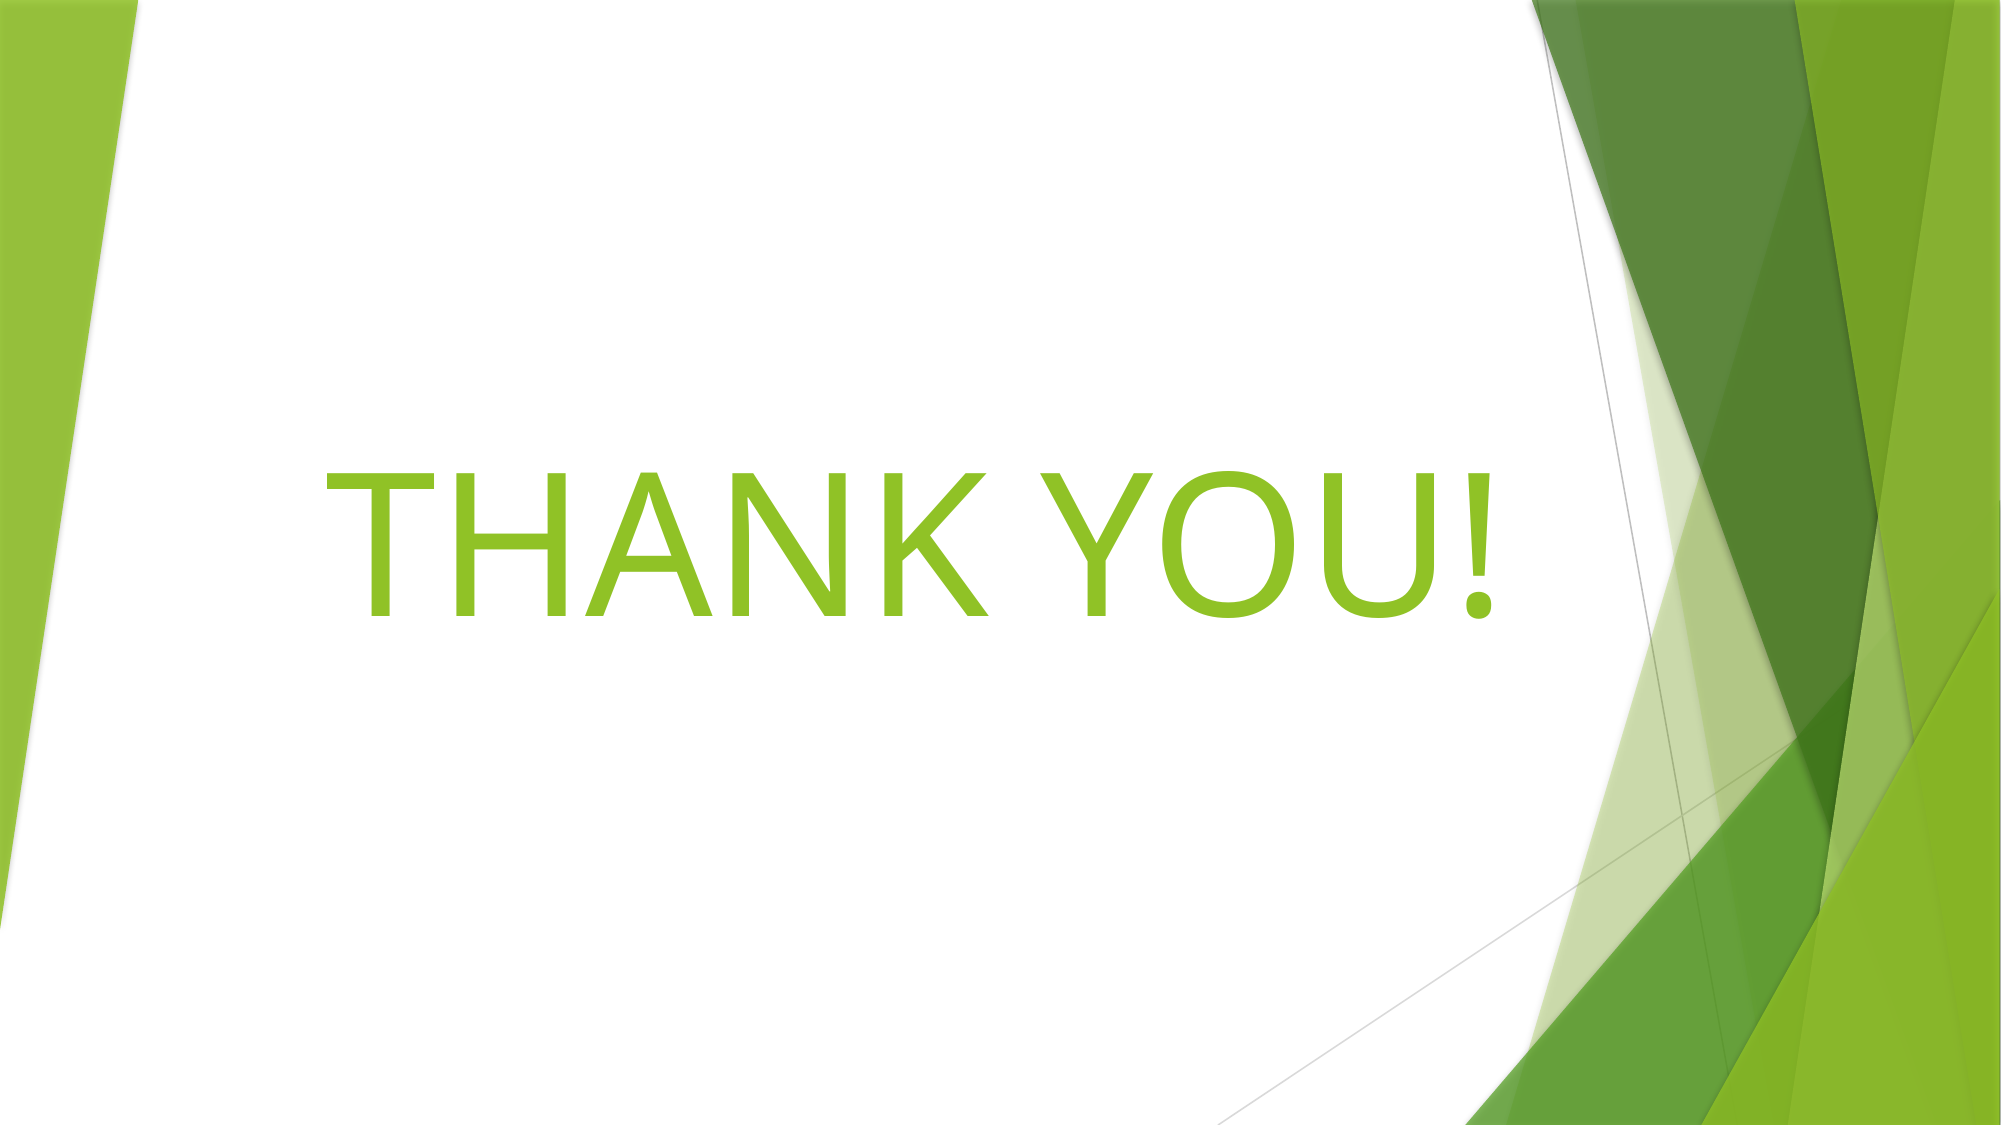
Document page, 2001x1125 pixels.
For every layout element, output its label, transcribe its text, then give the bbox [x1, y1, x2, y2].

title THANK YOU! [247, 394, 1522, 665]
